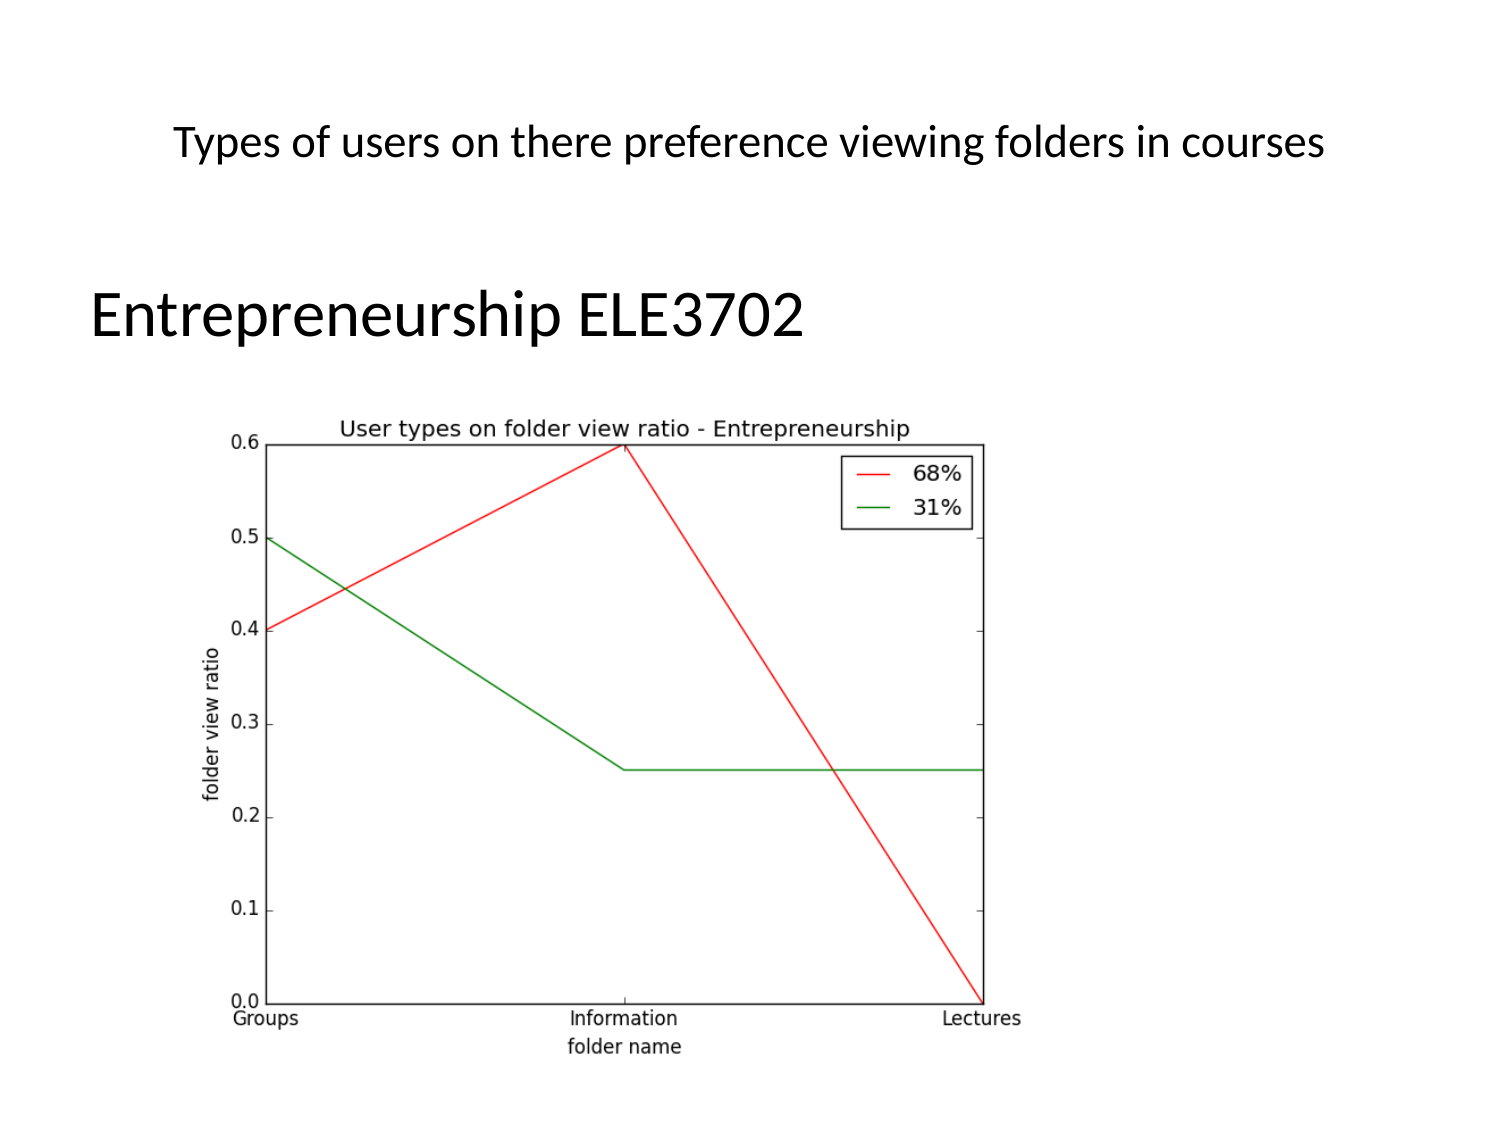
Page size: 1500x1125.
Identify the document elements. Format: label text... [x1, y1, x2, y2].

list Entrepreneurship ELE3702 [75, 262, 1425, 1005]
picture [149, 374, 1076, 1074]
title Types of users on there preference viewing folders in courses [75, 45, 1425, 233]
